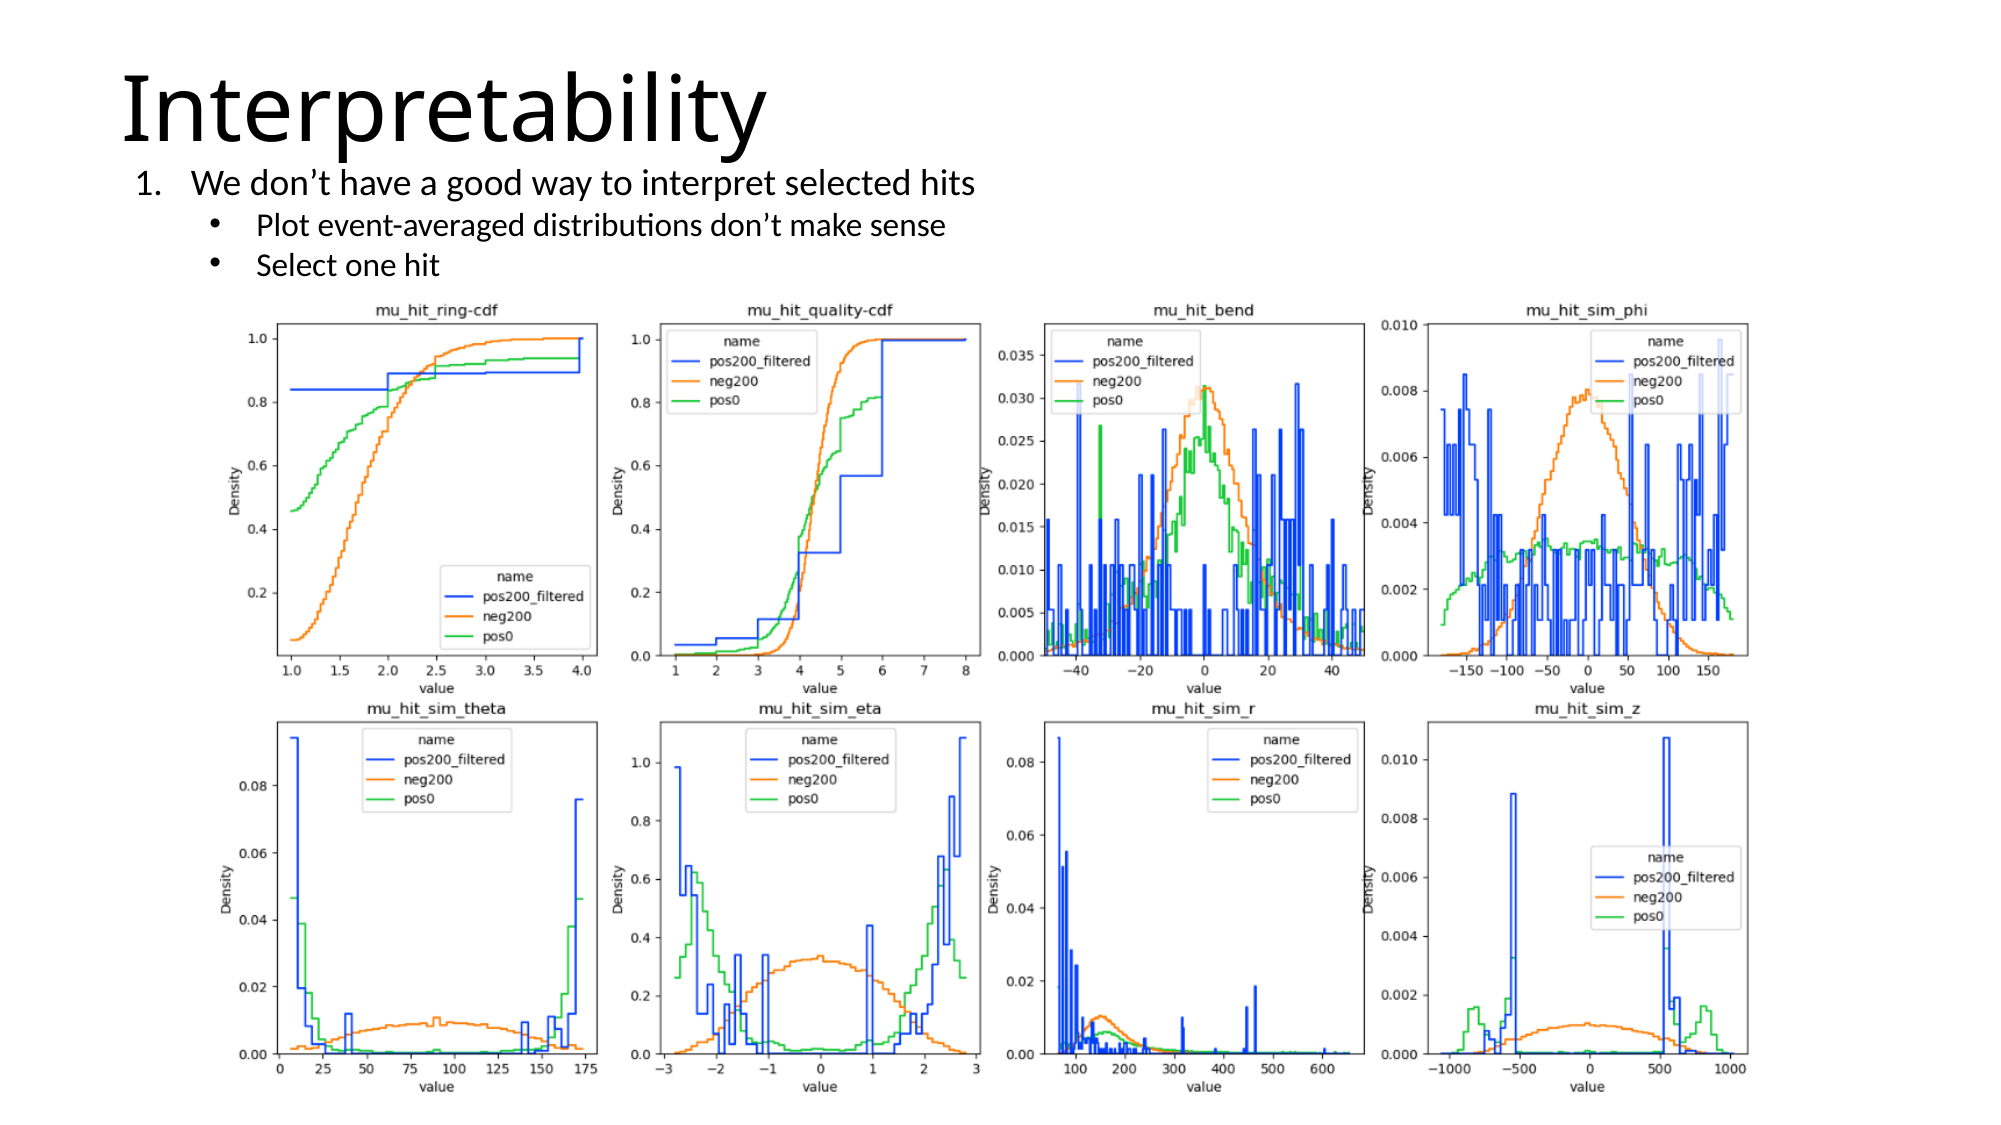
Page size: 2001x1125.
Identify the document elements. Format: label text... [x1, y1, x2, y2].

title Interpretability [113, 3, 1840, 222]
picture [220, 291, 1780, 1122]
text_box We don’t have a good way to interpret selected hits Plot event-averaged distributions don’t make sense Select one hit [126, 150, 1337, 291]
